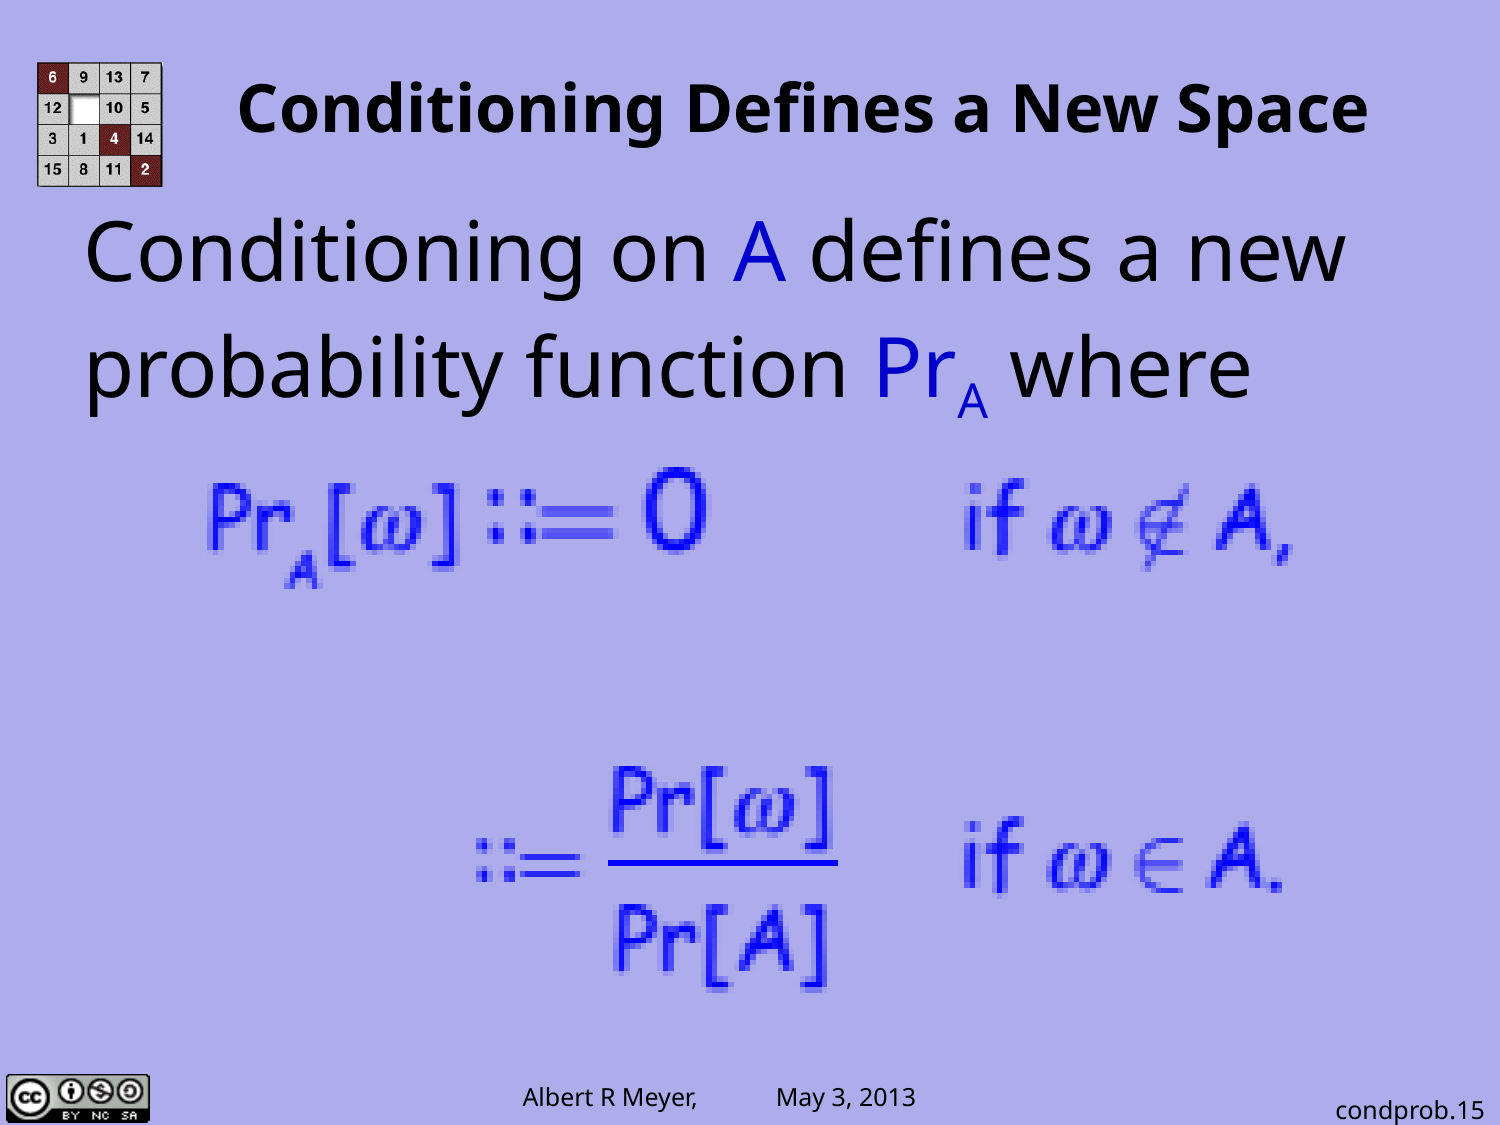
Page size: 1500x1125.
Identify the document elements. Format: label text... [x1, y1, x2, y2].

picture [37, 62, 163, 187]
slide_number condprob.15 [1262, 1087, 1500, 1125]
title Conditioning Defines a New Space [212, 37, 1396, 176]
picture [6, 1074, 150, 1123]
list Conditioning on A defines a new probability function PrA where [68, 190, 1432, 950]
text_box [196, 433, 1300, 1000]
